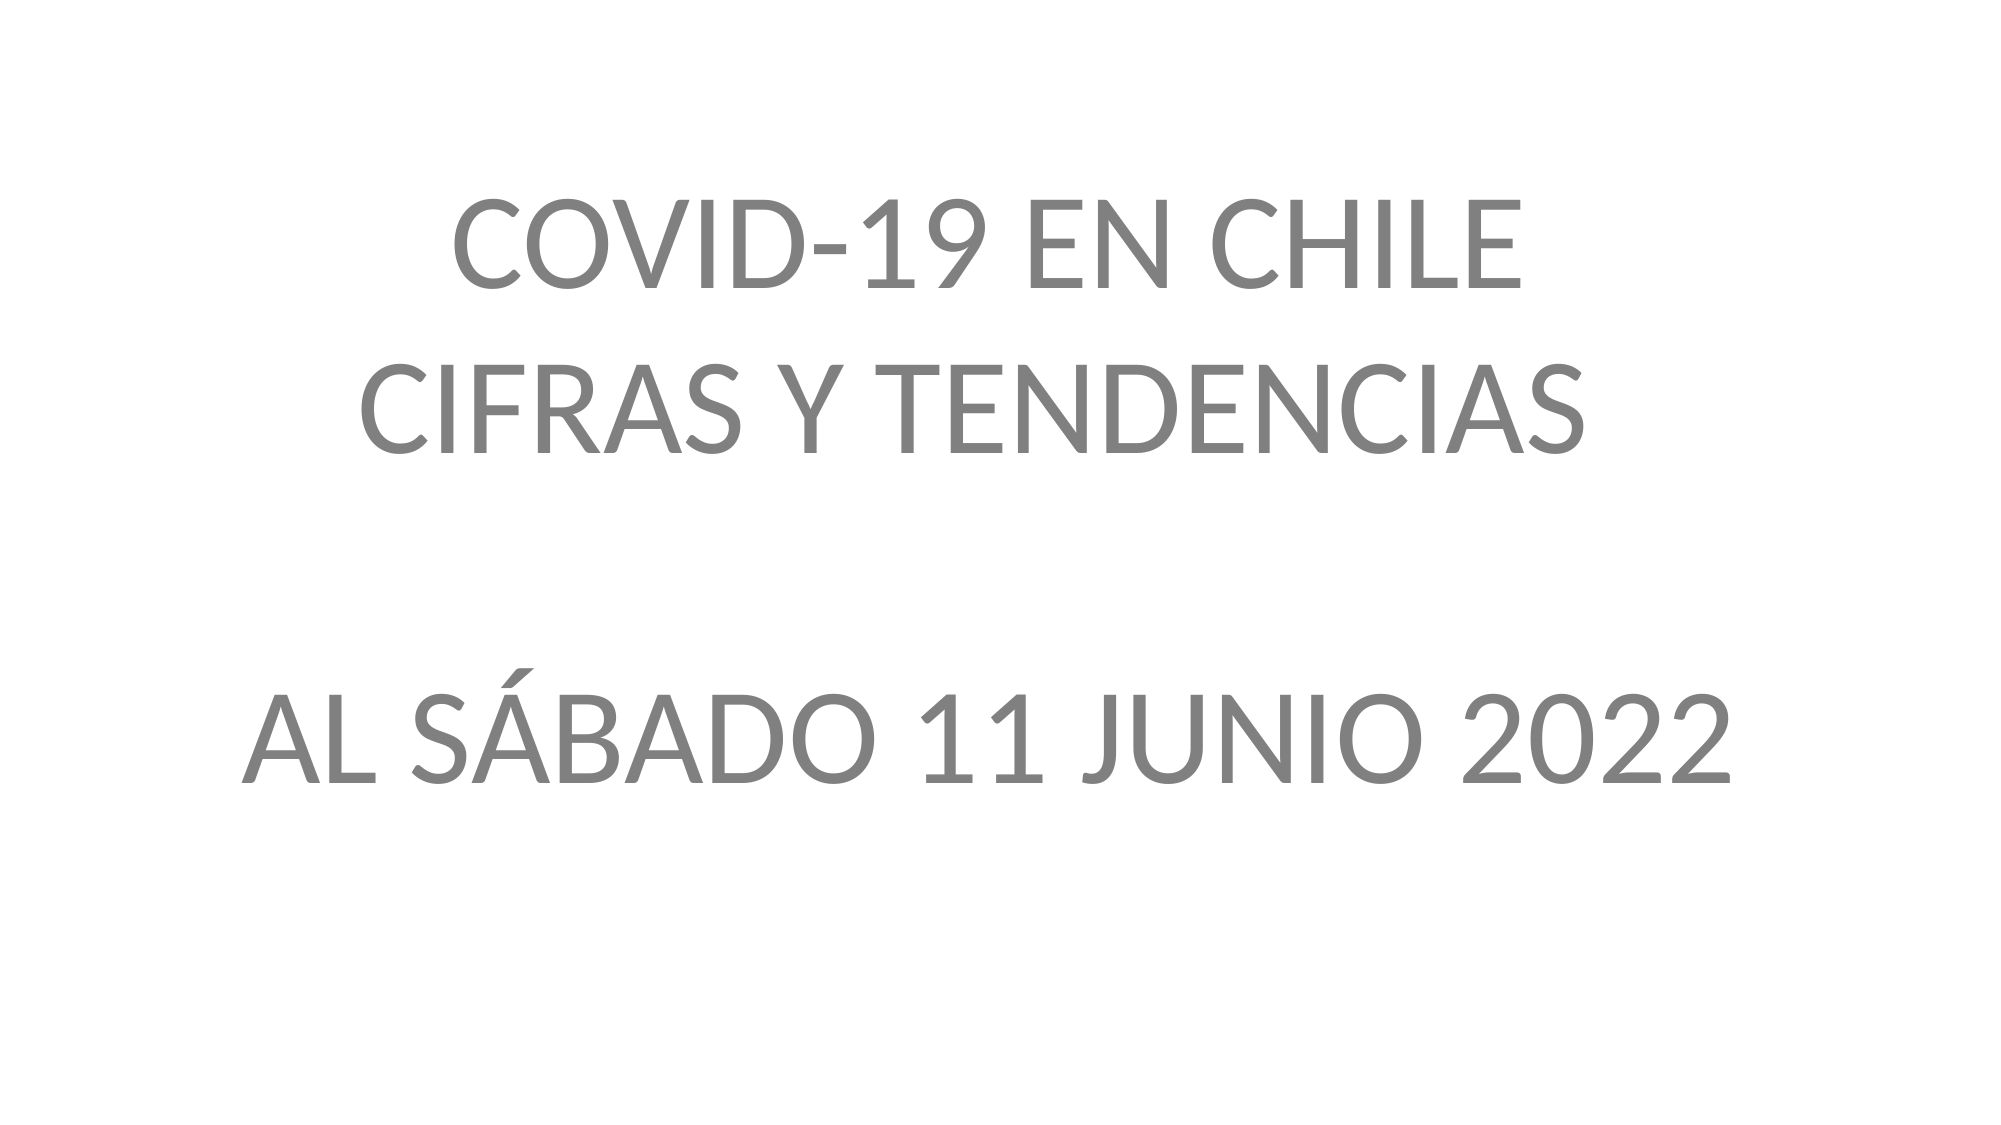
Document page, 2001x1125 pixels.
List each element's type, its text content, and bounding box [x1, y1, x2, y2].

text_box COVID-19 EN CHILE CIFRAS Y TENDENCIAS AL SÁBADO 11 JUNIO 2022 [226, 143, 1753, 819]
